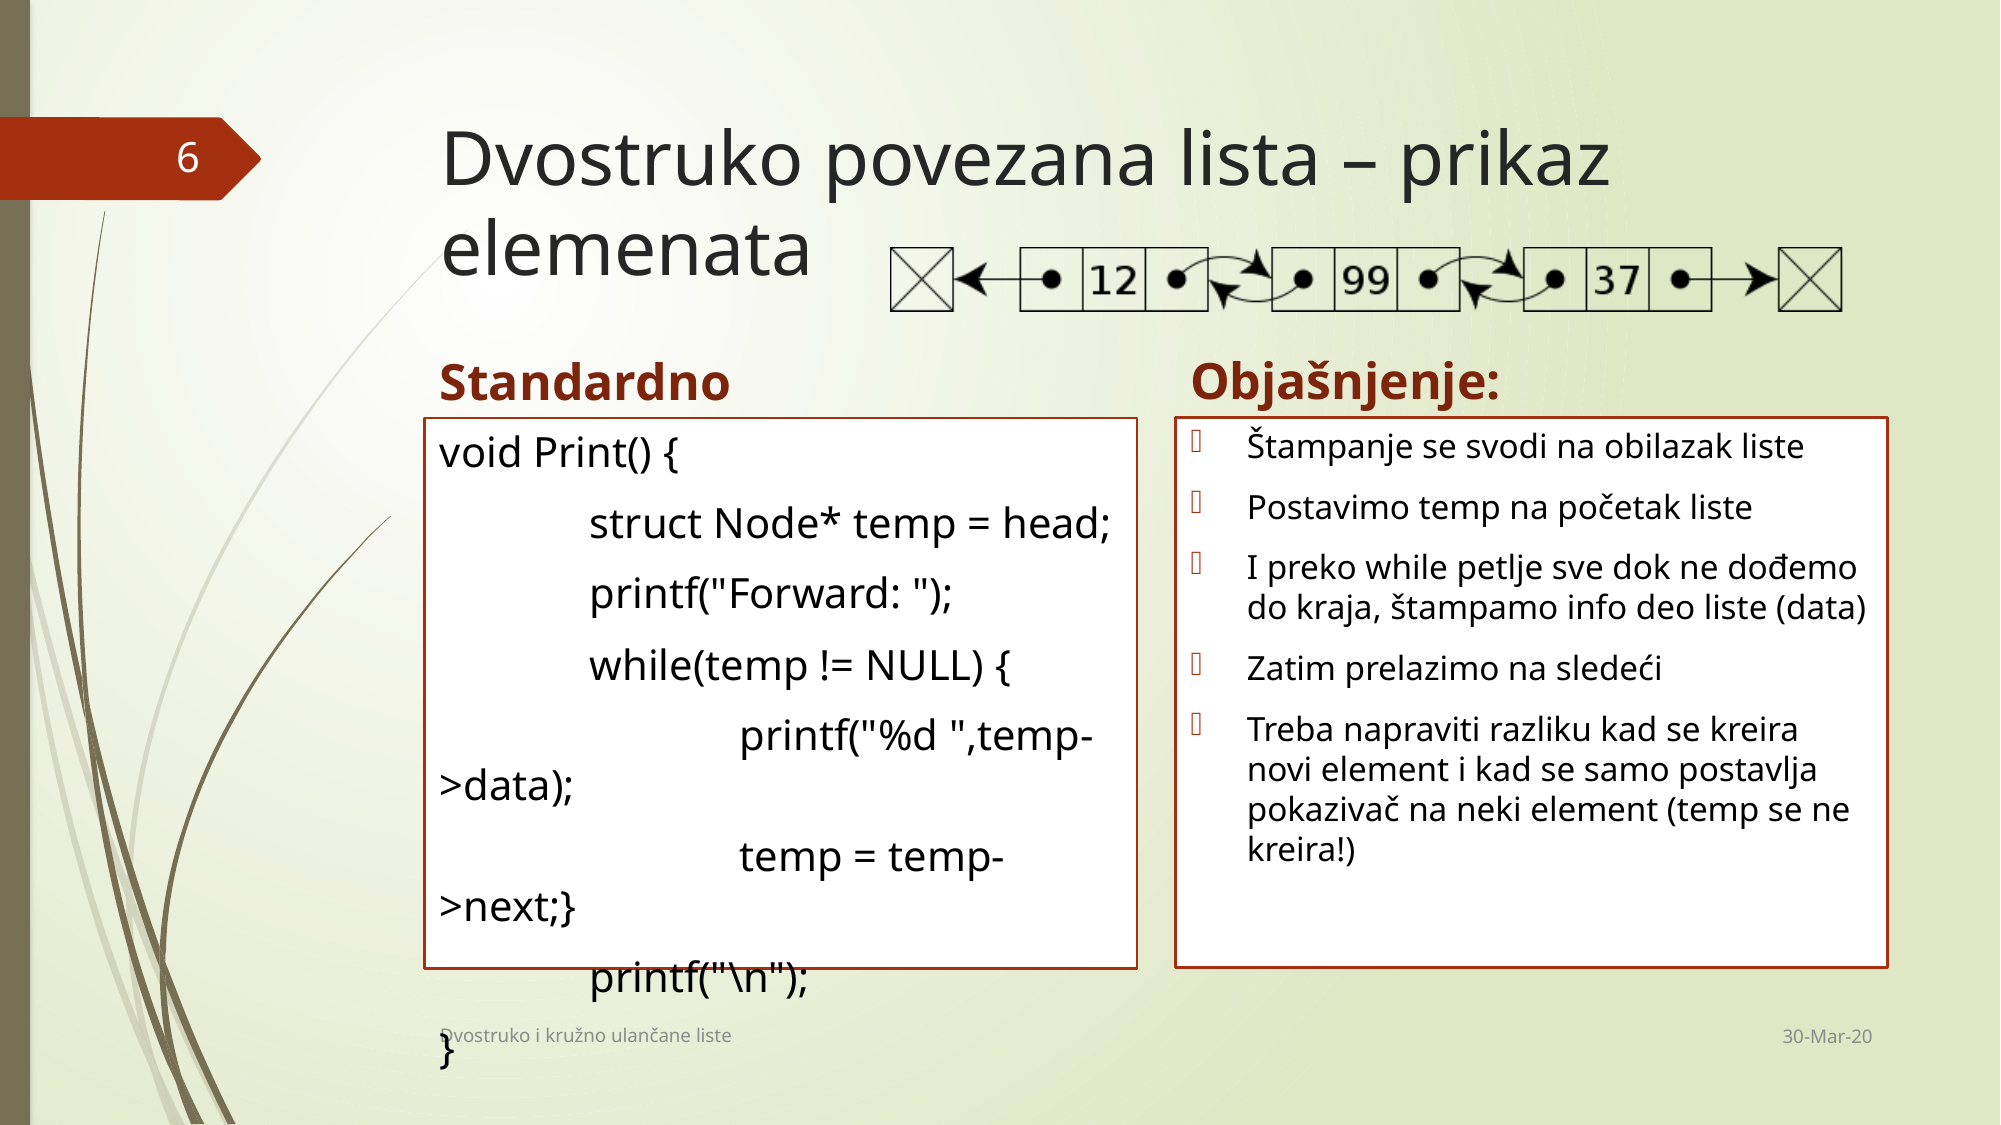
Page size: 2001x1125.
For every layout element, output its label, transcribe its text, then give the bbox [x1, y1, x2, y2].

list Objašnjenje: [1174, 323, 1888, 416]
slide_number 6 [87, 129, 216, 190]
picture [889, 247, 1844, 312]
list Štampanje se svodi na obilazak liste Postavimo temp na početak liste I preko while petlje sve dok ne dođemo do kraja, štampamo info deo liste (data) Zatim prelazimo na sledeći Treba napraviti razliku kad se kreira novi element i kad se samo postavlja pokazivač na neki element (temp se ne kreira!) [1174, 416, 1889, 969]
list Standardno [424, 323, 1138, 417]
footer Dvostruko i kružno ulančane liste [424, 1006, 1675, 1067]
slide_number 30-Mar-20 [1699, 1005, 1888, 1067]
title Dvostruko povezana lista – prikaz elemenata [425, 102, 1888, 313]
list void Print() { struct Node* temp = head; printf("Forward: "); while(temp != NULL) { printf("%d ",temp->data); temp = temp->next;} printf("\n"); } [423, 417, 1138, 970]
